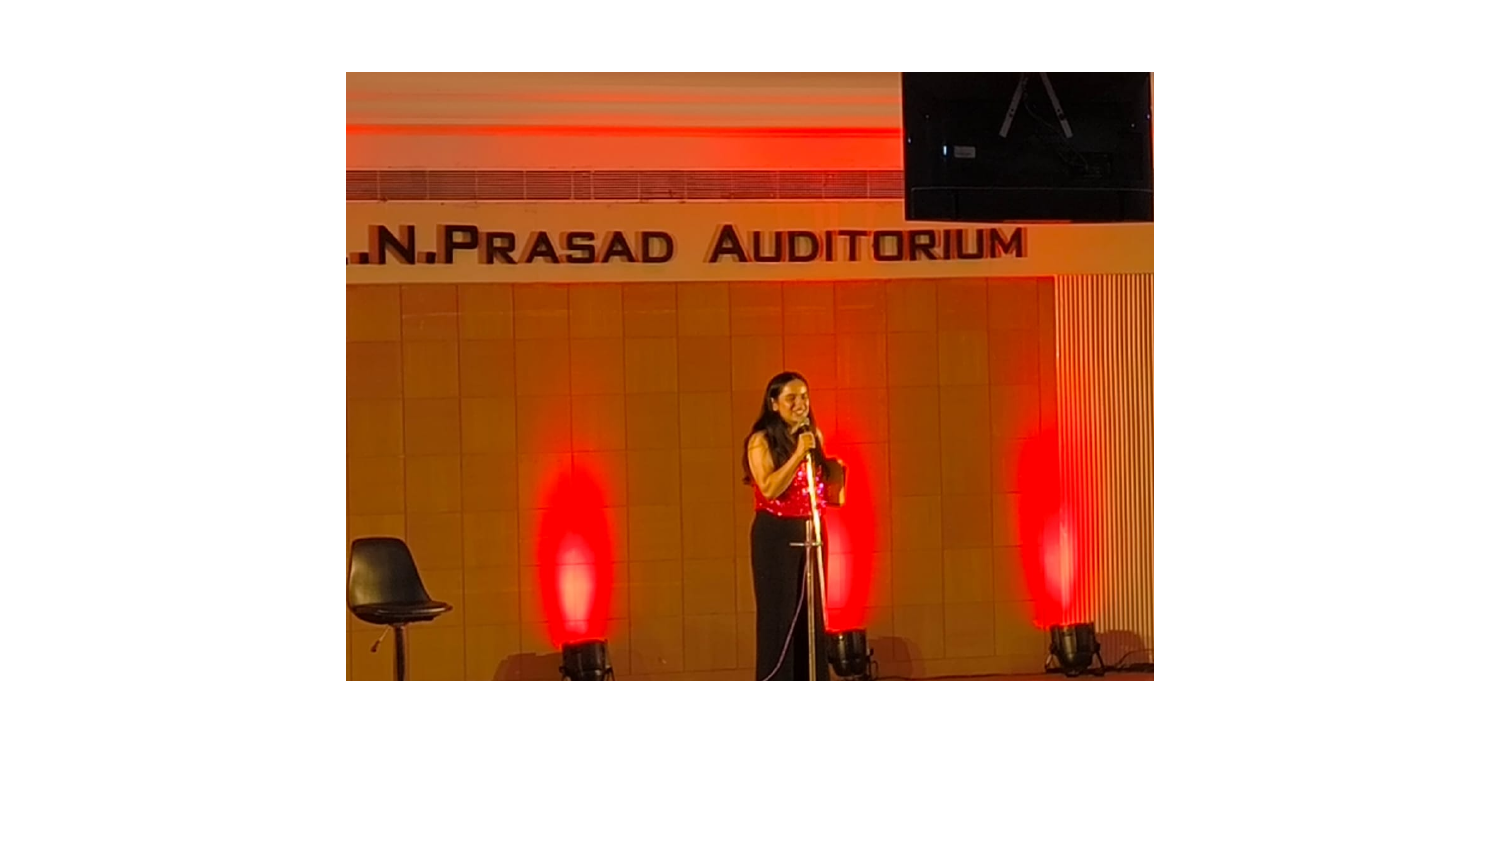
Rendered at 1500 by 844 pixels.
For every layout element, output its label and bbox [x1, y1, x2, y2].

picture [346, 72, 1154, 681]
